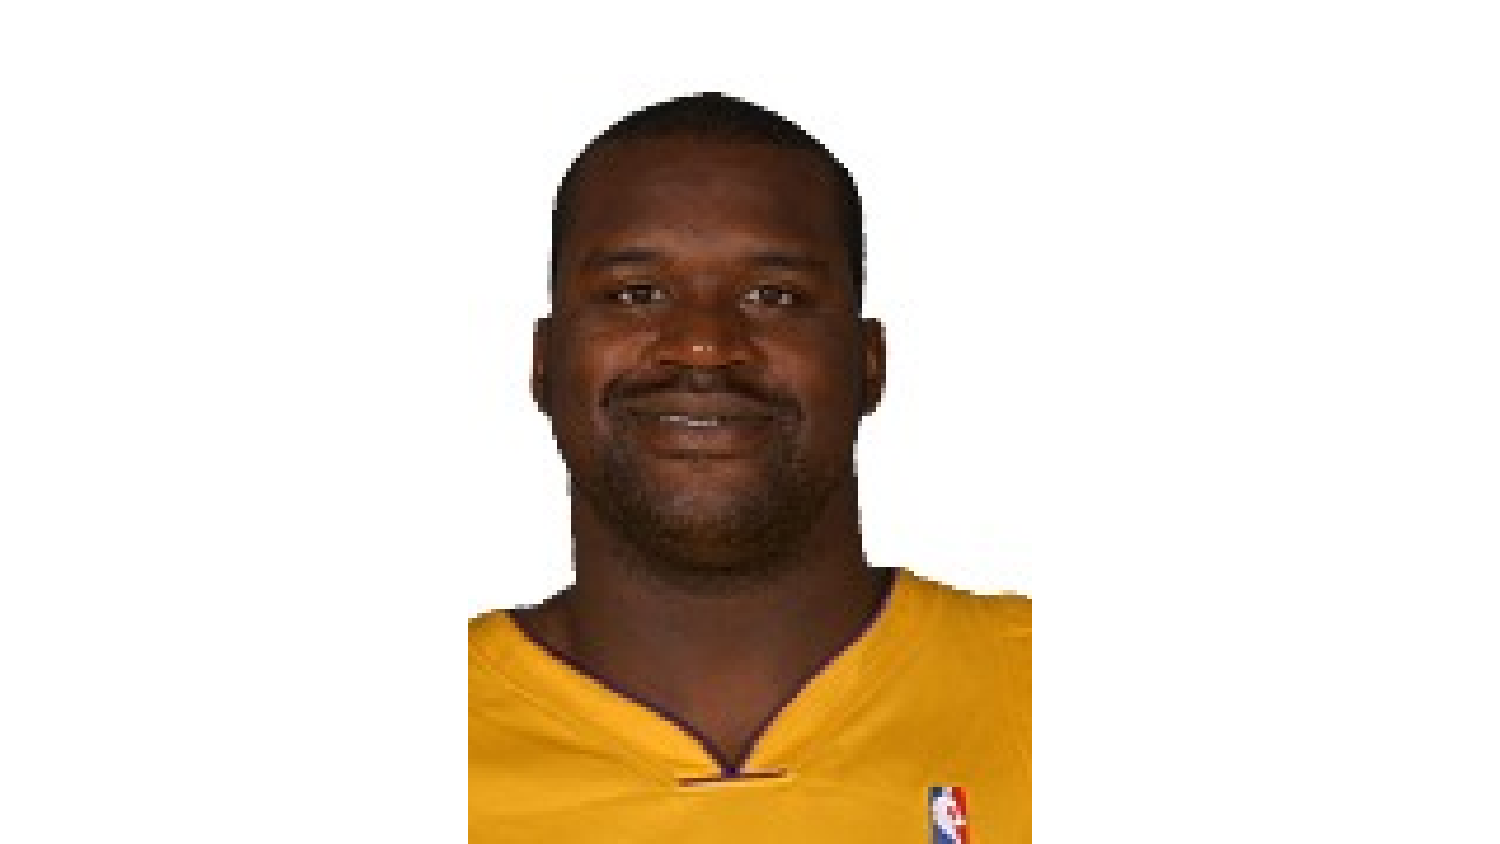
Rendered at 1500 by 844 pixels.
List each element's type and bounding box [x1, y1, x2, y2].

picture [468, 0, 1032, 844]
